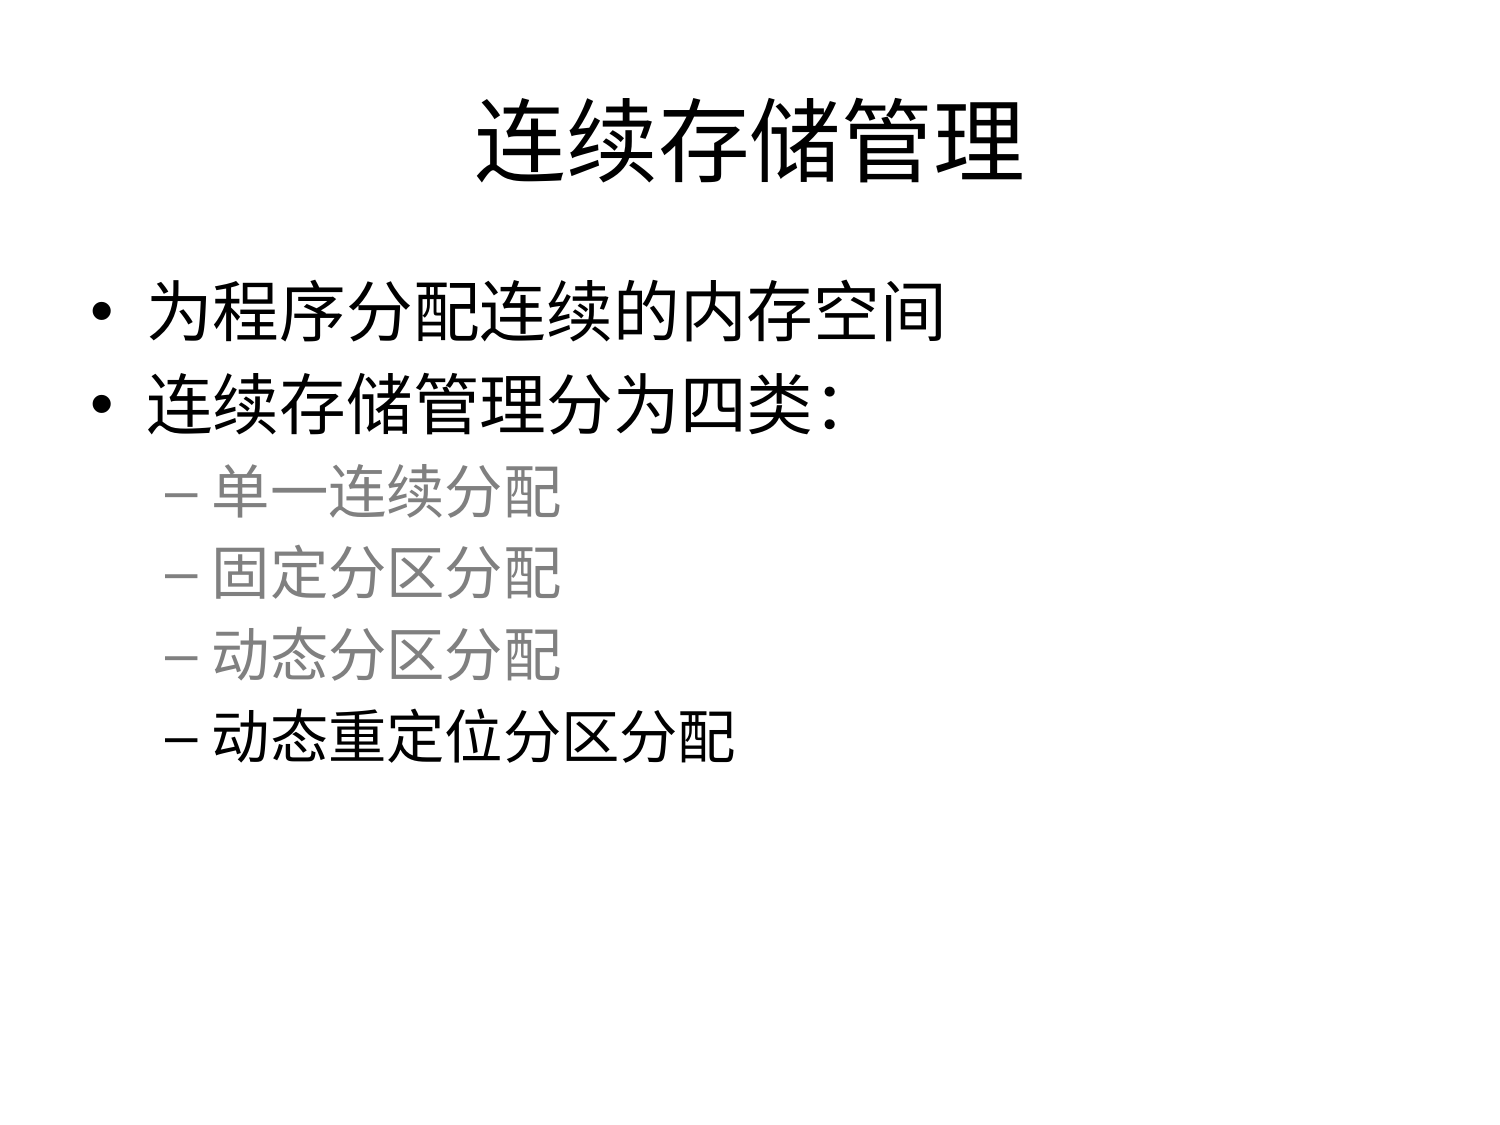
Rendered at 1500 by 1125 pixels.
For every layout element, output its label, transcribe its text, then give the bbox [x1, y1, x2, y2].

list 为程序分配连续的内存空间 连续存储管理分为四类： 单一连续分配 固定分区分配 动态分区分配 动态重定位分区分配 [75, 262, 1425, 1005]
title 连续存储管理 [75, 45, 1425, 233]
